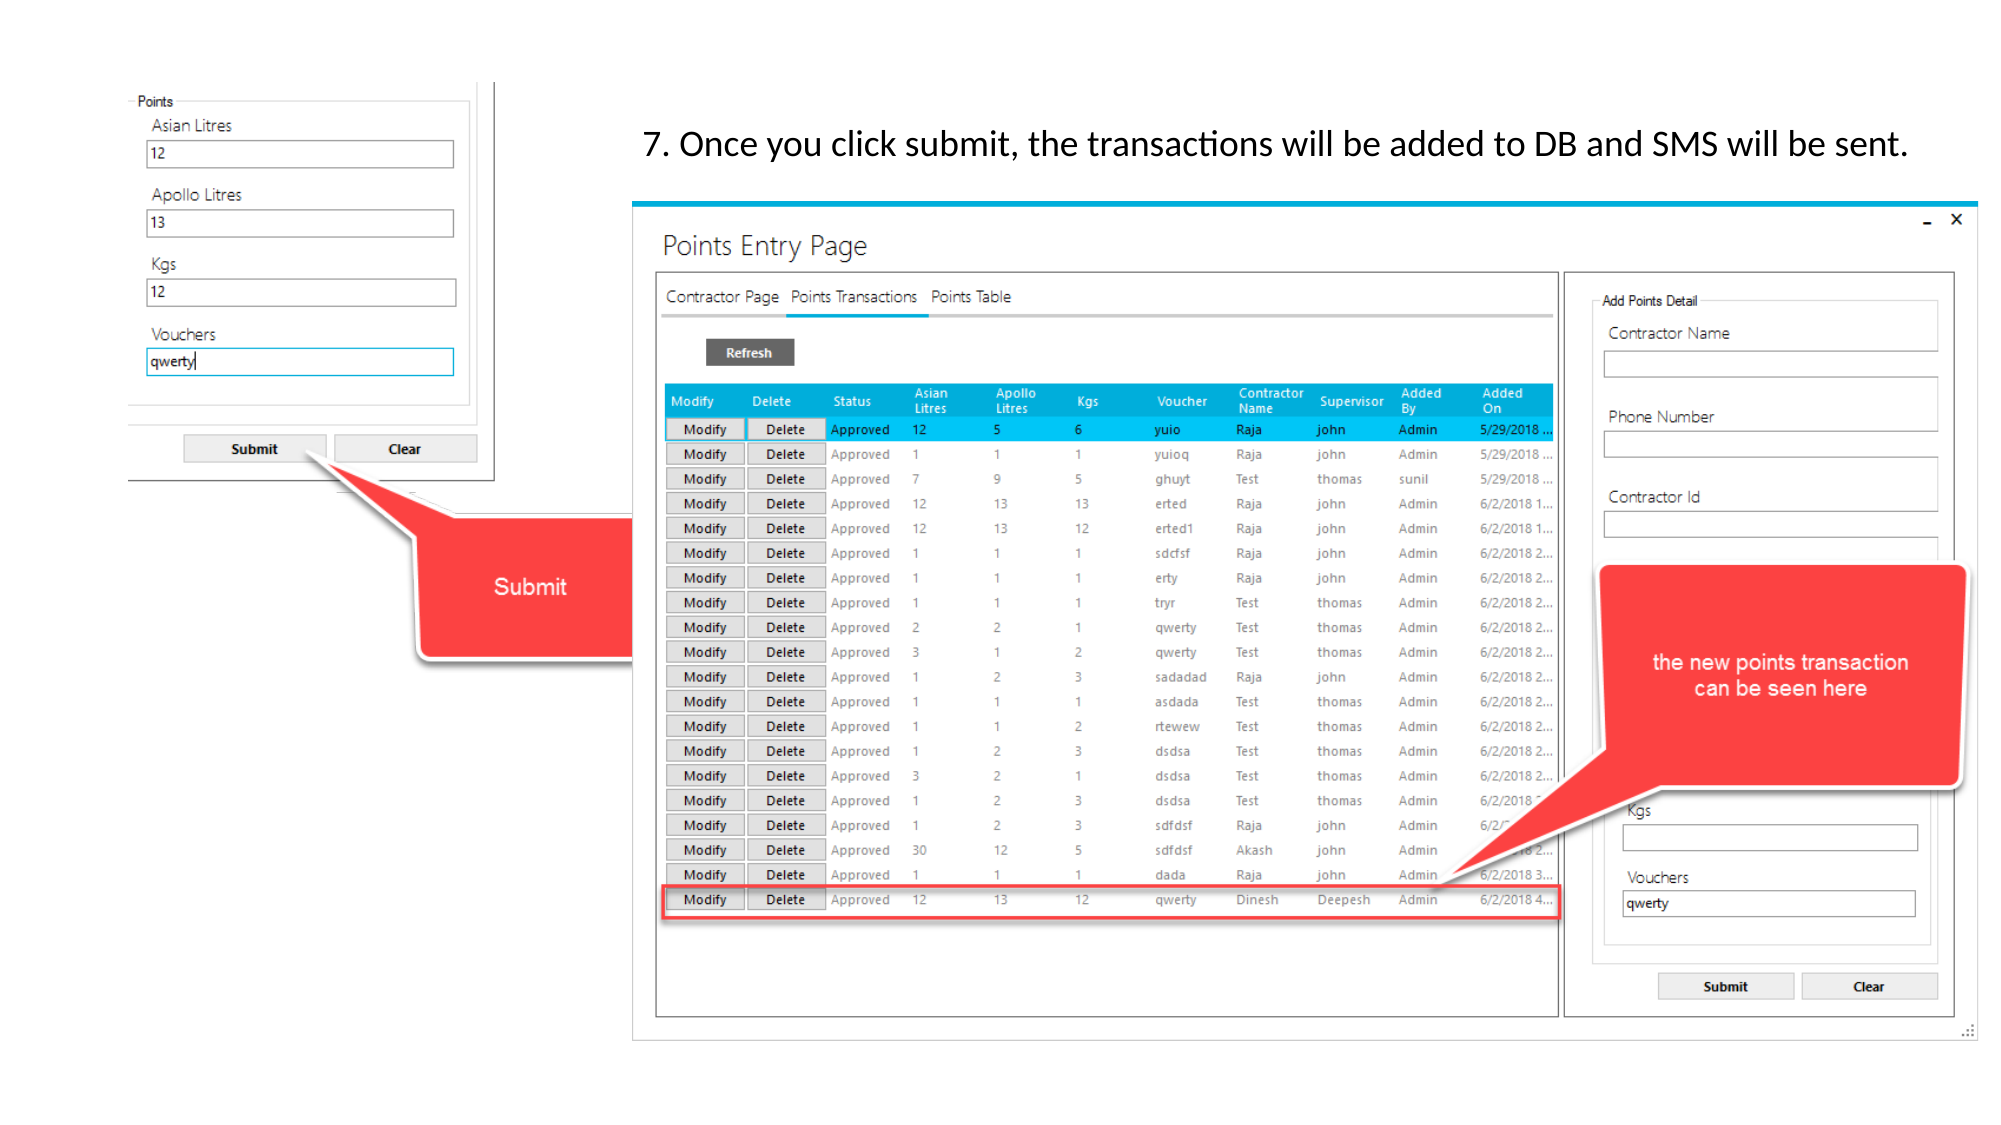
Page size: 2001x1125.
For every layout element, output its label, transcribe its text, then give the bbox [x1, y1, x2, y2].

picture [128, 82, 1982, 1041]
text_box 7. Once you click submit, the transactions will be added to DB and SMS will be sent. [663, 111, 1926, 172]
